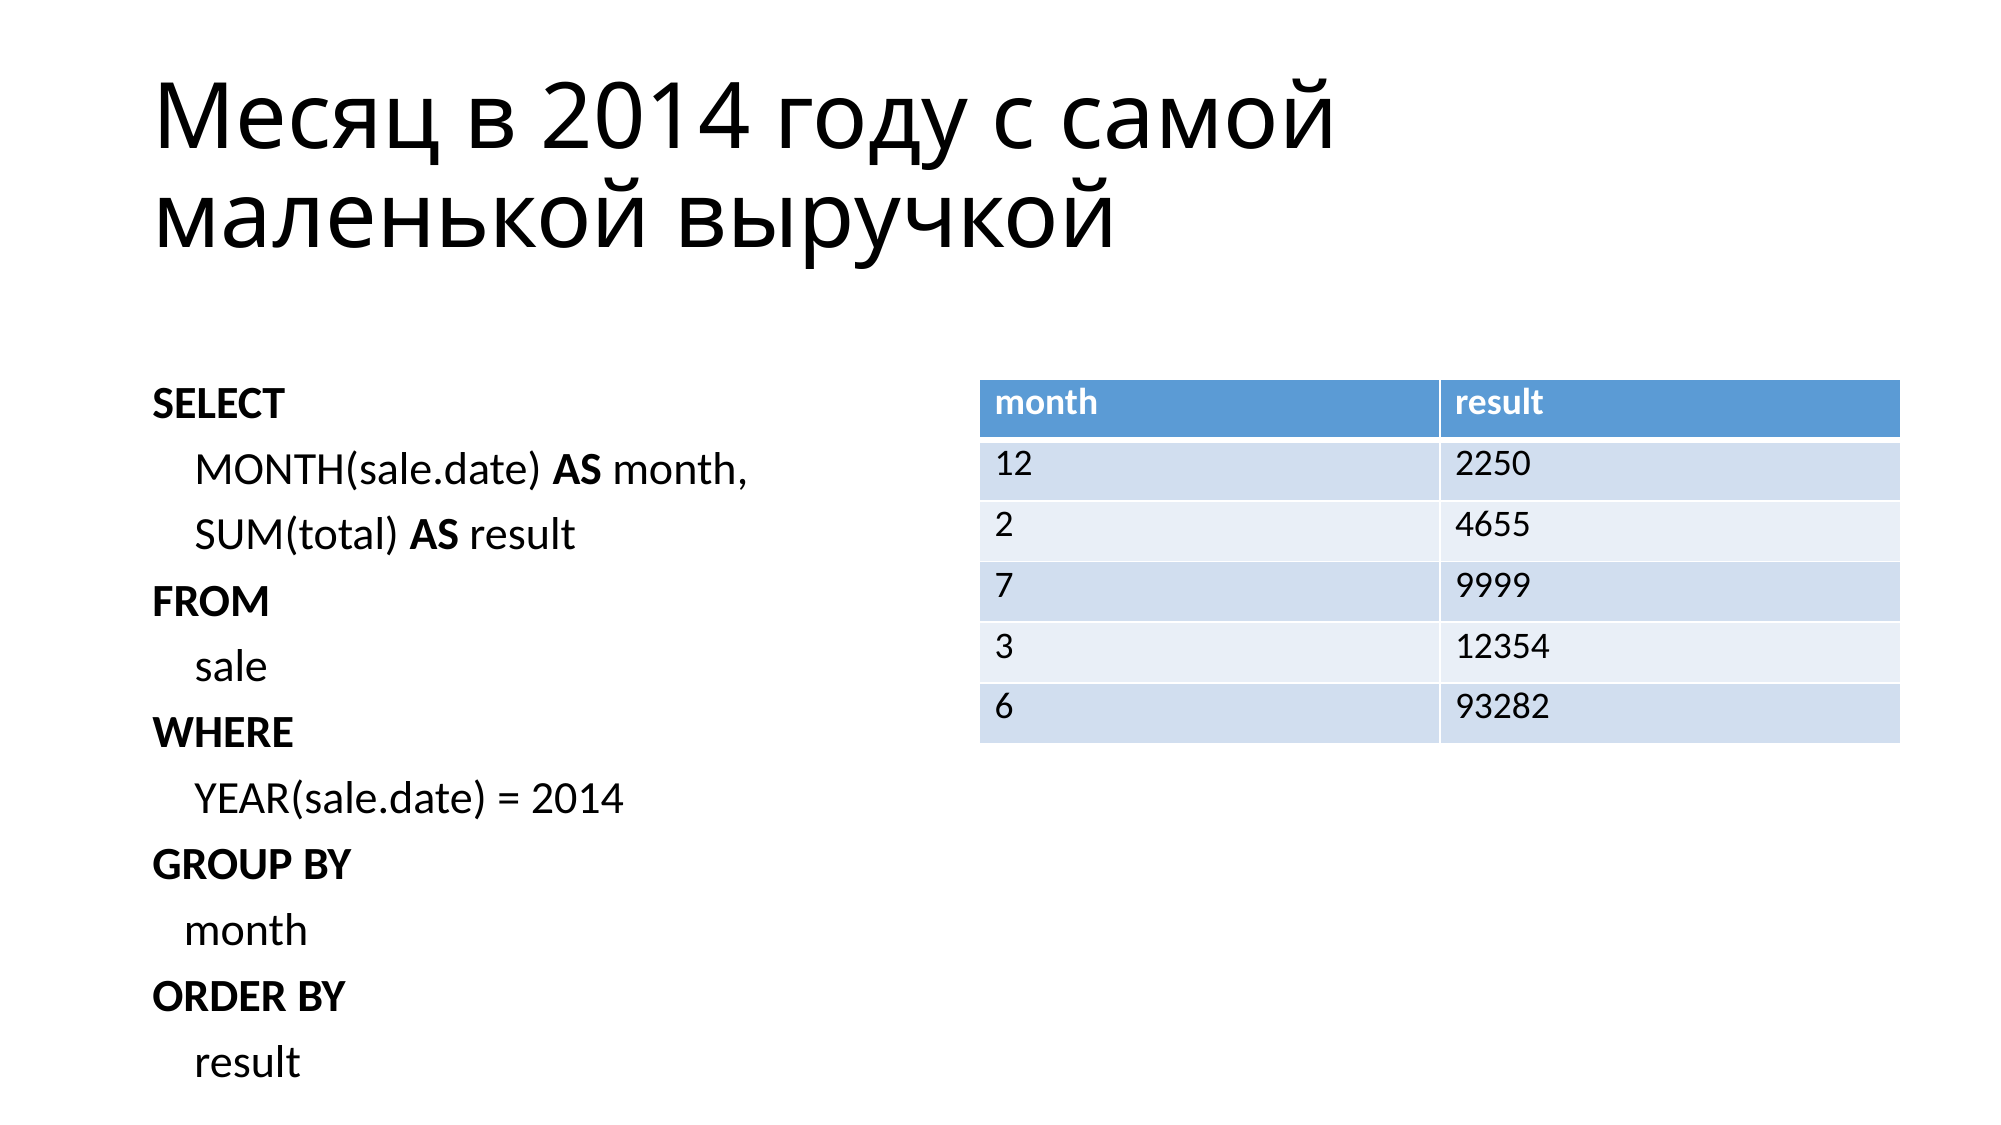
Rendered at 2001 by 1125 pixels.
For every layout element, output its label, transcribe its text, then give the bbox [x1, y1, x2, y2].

table_header month [980, 380, 1439, 437]
table_header result [1441, 380, 1900, 437]
table_cell 2250 [1441, 443, 1900, 500]
table_cell 9999 [1441, 562, 1900, 621]
table_cell 3 [980, 623, 1439, 682]
table_cell 93282 [1441, 684, 1900, 743]
table_cell 6 [980, 684, 1439, 743]
table_cell 12 [980, 443, 1439, 500]
table_cell 7 [980, 562, 1439, 621]
table_cell 2 [980, 502, 1439, 561]
table_cell 12354 [1441, 623, 1900, 682]
list SELECT MONTH(sale.date) AS month, SUM(total) AS result FROM sale WHERE YEAR(sale.date) = 2014 GROUP BY month ORDER BY result [137, 299, 1863, 1098]
title Месяц в 2014 году с самой маленькой выручкой [137, 59, 1863, 278]
table_cell 4655 [1441, 502, 1900, 561]
